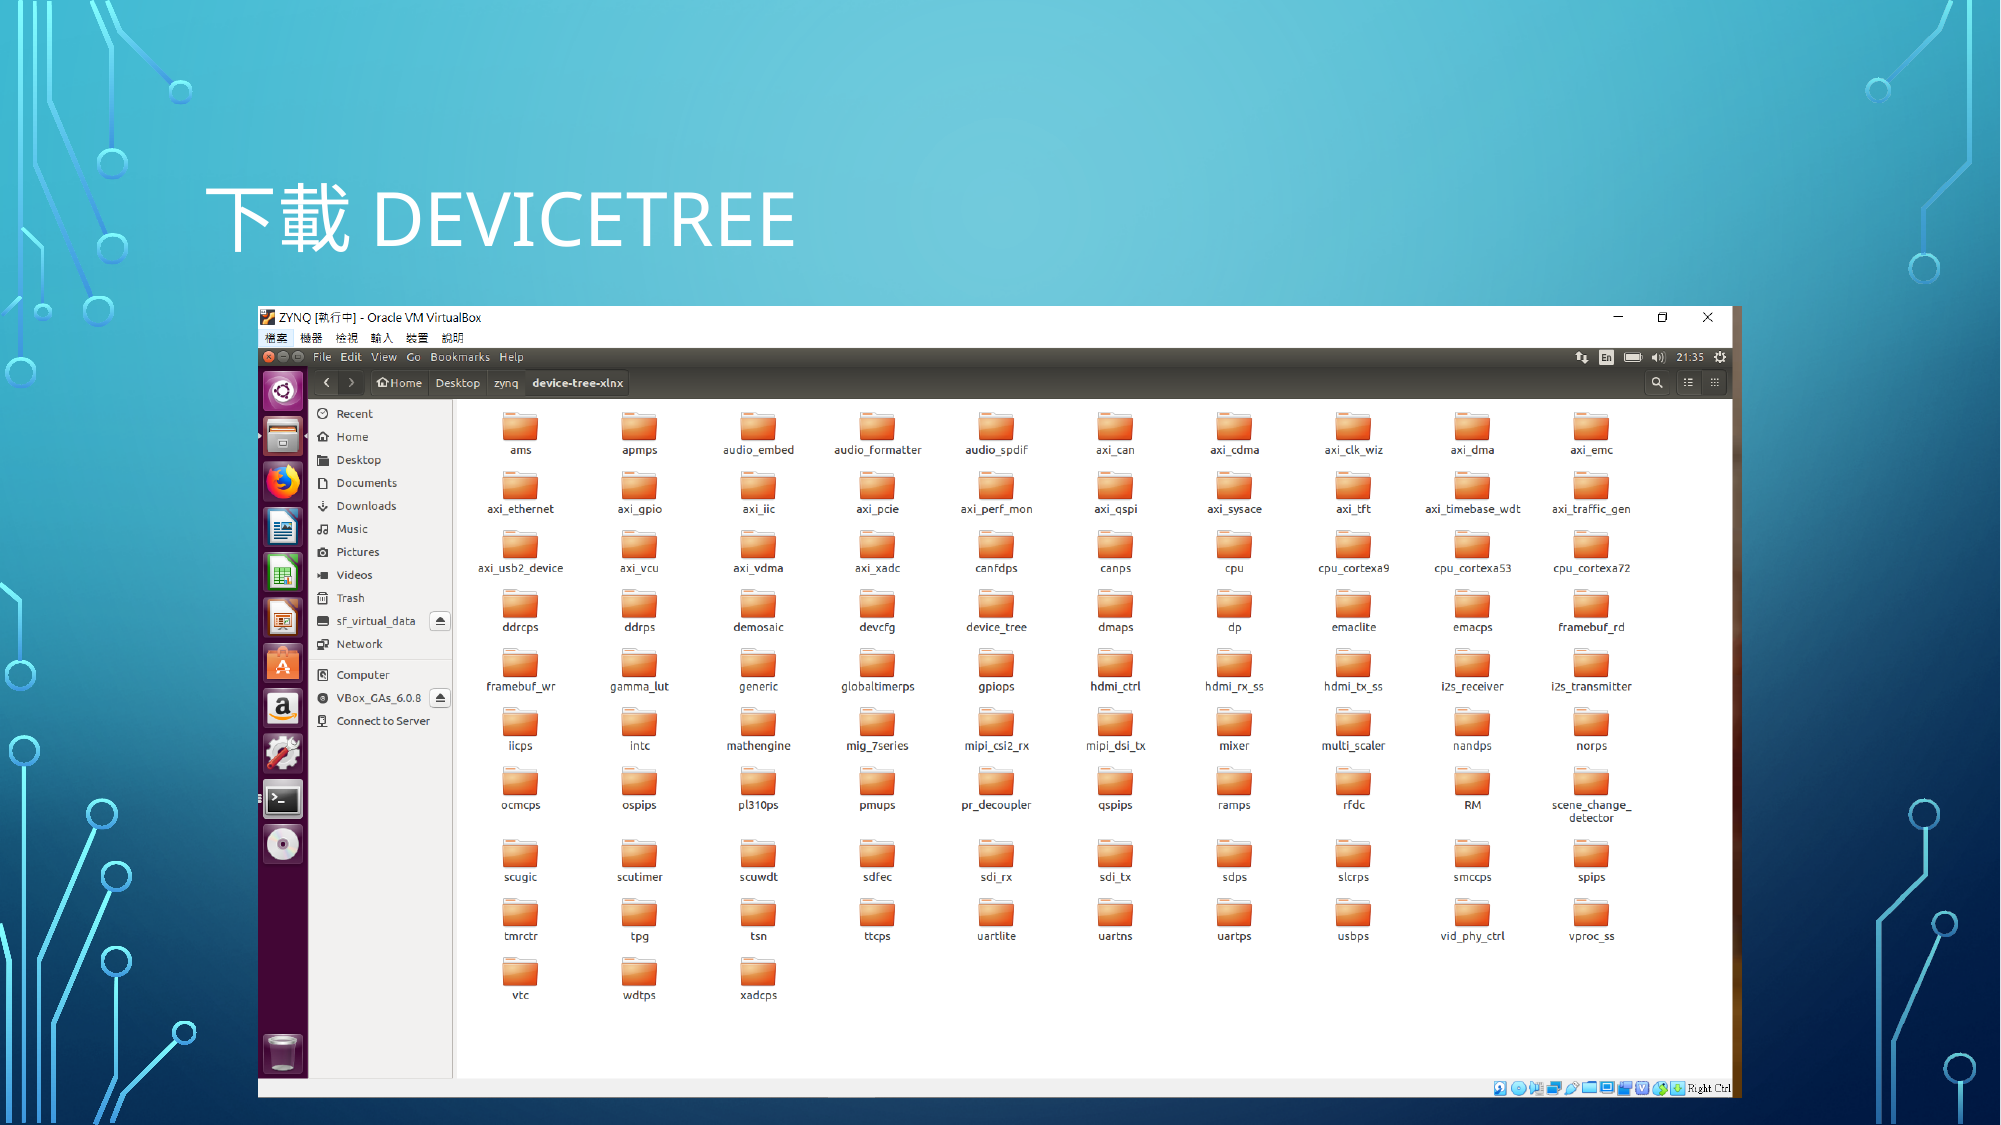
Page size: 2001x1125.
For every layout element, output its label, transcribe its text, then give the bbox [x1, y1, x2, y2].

title 下載DeviceTree [187, 101, 1813, 344]
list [258, 306, 1742, 1098]
